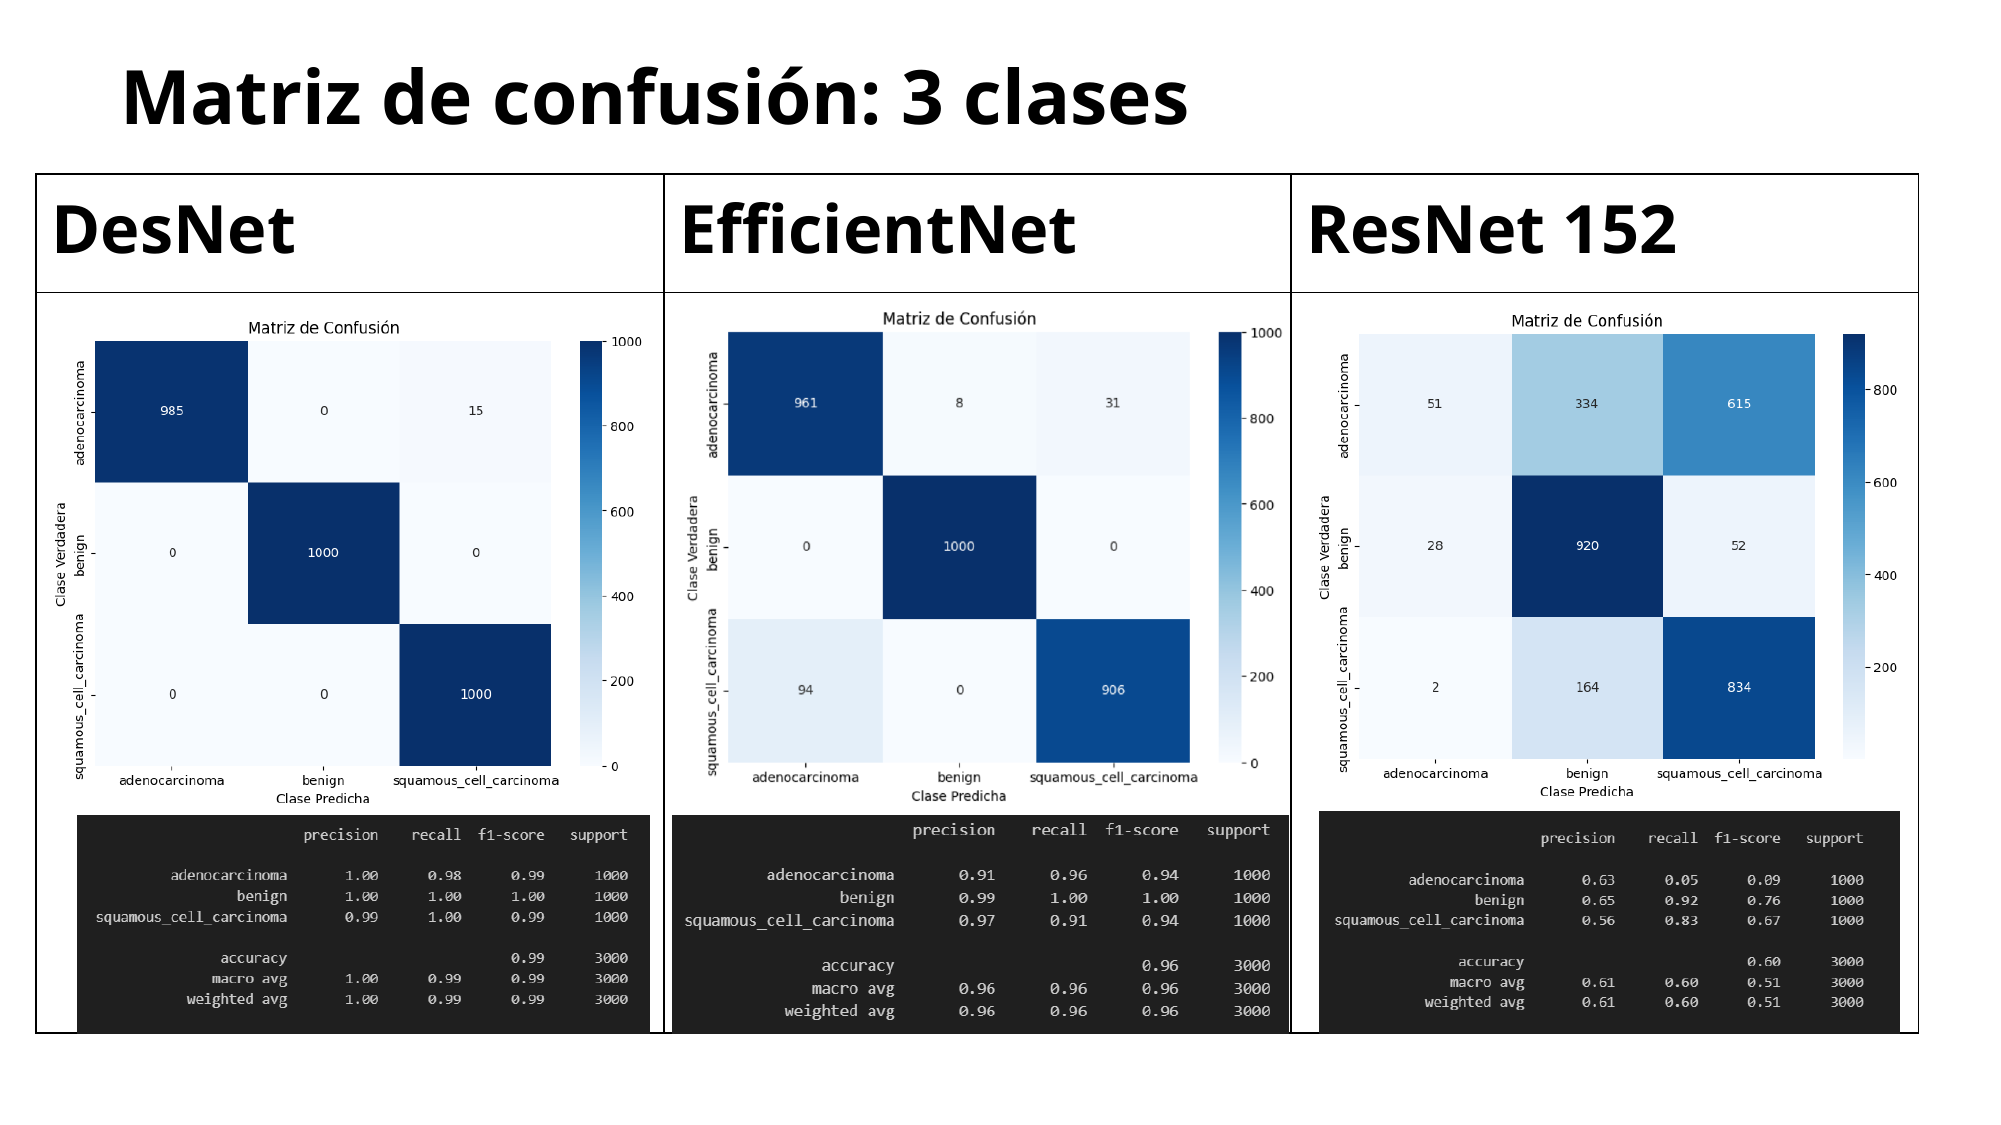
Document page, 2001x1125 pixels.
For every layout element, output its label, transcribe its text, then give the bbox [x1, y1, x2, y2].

table_cell [37, 293, 663, 1032]
picture [672, 814, 1289, 1034]
table_header ResNet 152 [1292, 175, 1918, 292]
picture [1318, 810, 1900, 1034]
table_header DesNet [37, 175, 663, 292]
table_header EfficientNet [665, 175, 1290, 292]
table_cell [1292, 293, 1918, 1032]
table_cell [665, 293, 1290, 1032]
picture [46, 310, 651, 1034]
picture [1309, 303, 1907, 807]
title Matriz de confusión: 3 clases [105, 40, 1746, 149]
picture [681, 303, 1283, 807]
